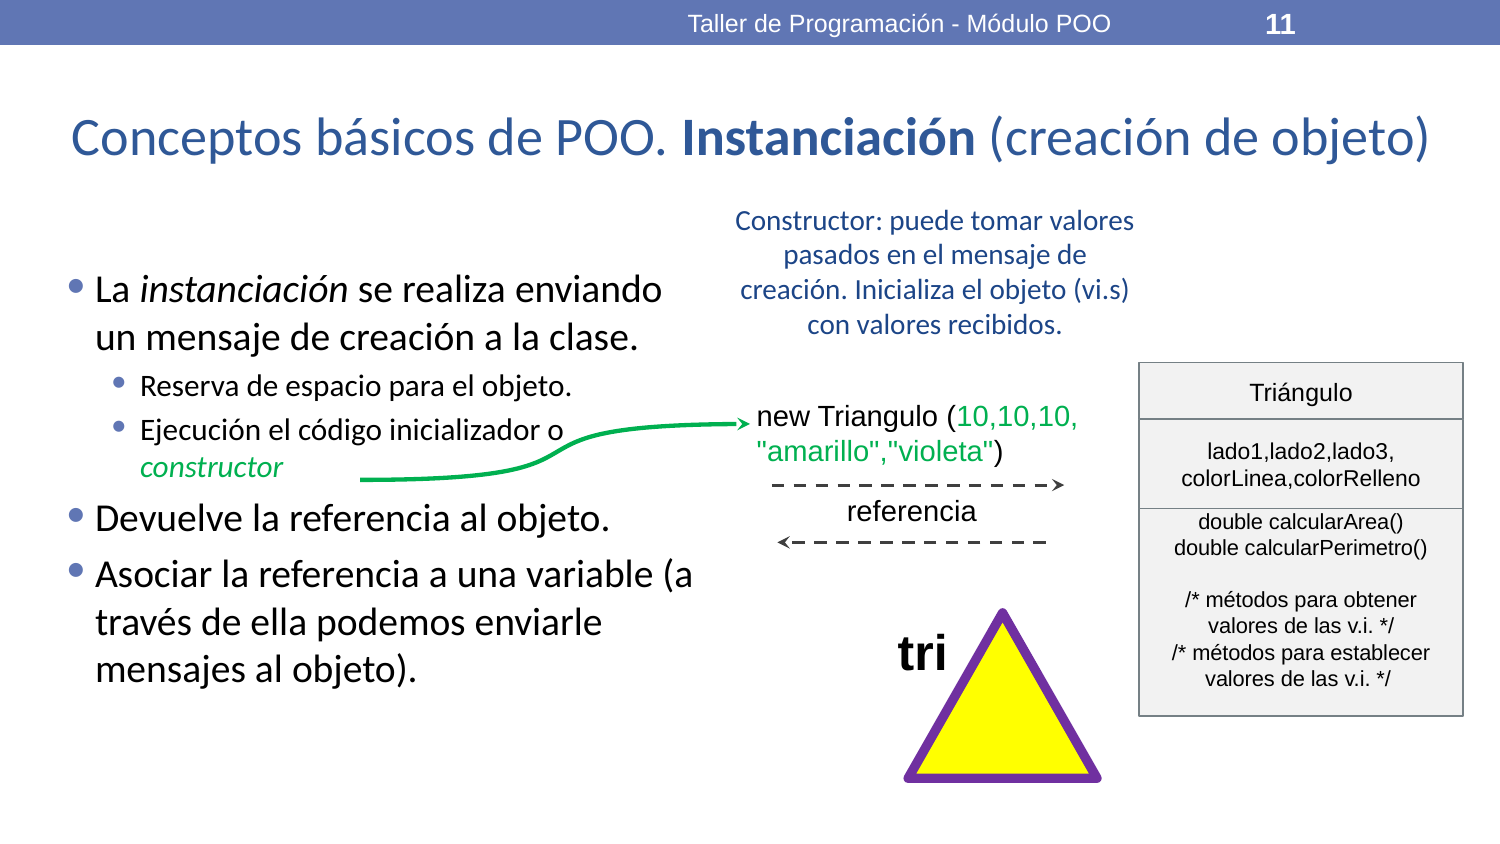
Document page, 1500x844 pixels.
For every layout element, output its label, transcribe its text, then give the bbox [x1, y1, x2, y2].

footer Taller de Programación - Módulo POO [562, 2, 1238, 43]
text_box [908, 612, 1098, 779]
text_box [359, 423, 751, 481]
text_box tri [882, 612, 986, 689]
text_box new Triangulo (10,10,10, "amarillo","violeta") [741, 390, 1108, 476]
slide_number 11 [1250, 2, 1425, 43]
list La instanciación se realiza enviando un mensaje de creación a la clase. Reserva de espacio para el objeto. Ejecución el código inicializador o constructor Devuelve la referencia al objeto. Asociar la referencia a una variable (a través de ella podemos enviarle mensajes al objeto). [50, 255, 725, 766]
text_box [1138, 362, 1464, 716]
title Conceptos básicos de POO. Instanciación (creación de objeto) [56, 72, 1500, 195]
text_box Constructor: puede tomar valores pasados en el mensaje de creación. Inicializa el objeto (vi.s) con valores recibidos. [718, 193, 1152, 330]
text_box referencia [814, 493, 1010, 536]
